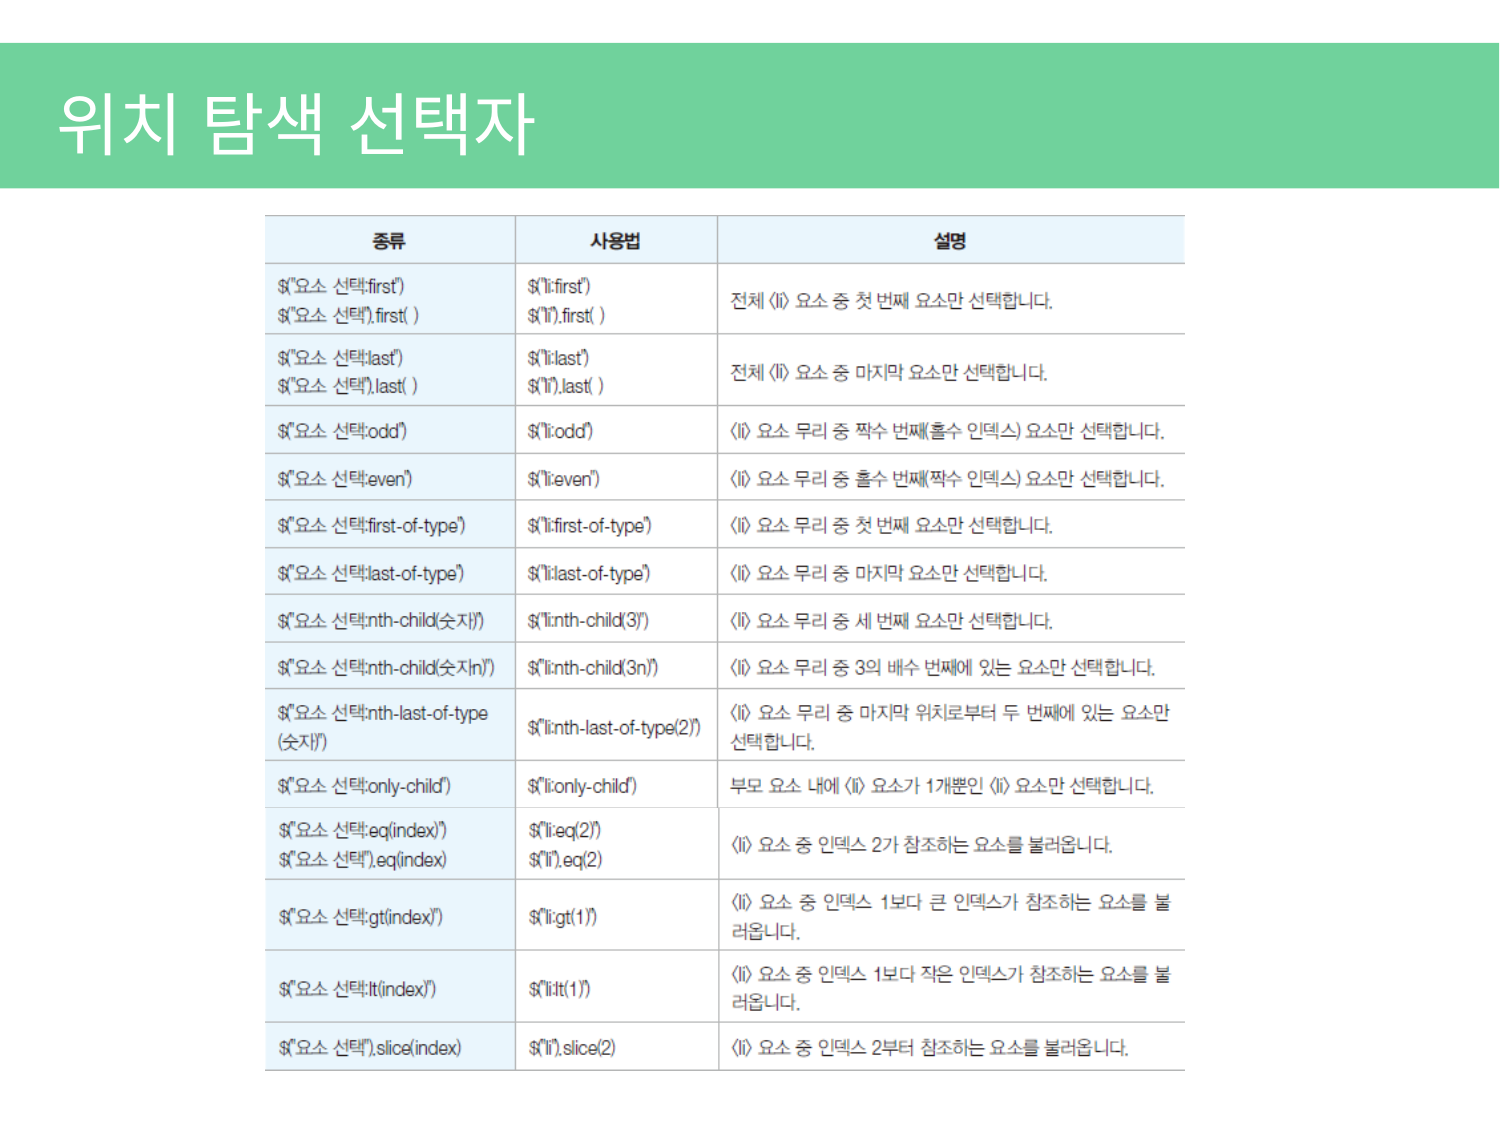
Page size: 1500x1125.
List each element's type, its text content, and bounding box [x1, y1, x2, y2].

text_box 위치 탐색 선택자 [41, 74, 1500, 172]
text_box [0, 41, 1500, 190]
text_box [265, 214, 1185, 1071]
